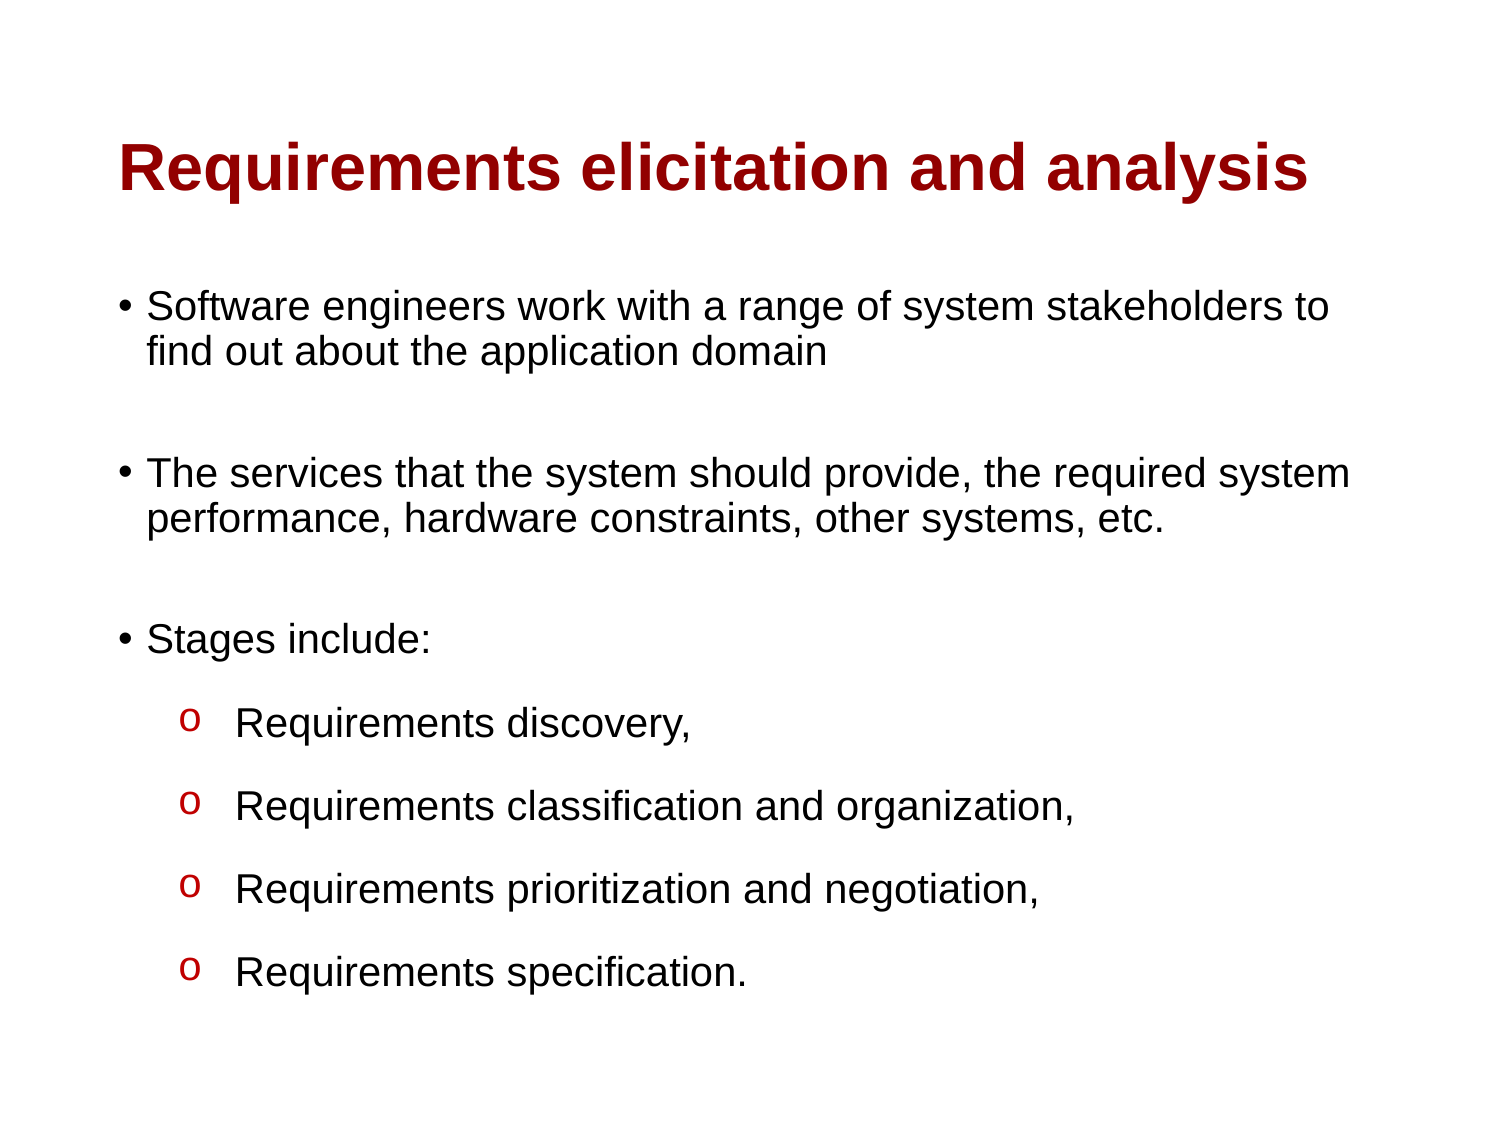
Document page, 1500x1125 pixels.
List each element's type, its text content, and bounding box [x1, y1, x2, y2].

list Software engineers work with a range of system stakeholders to find out about the application domain The services that the system should provide, the required system performance, hardware constraints, other systems, etc. Stages include: Requirements discovery, Requirements classification and organization, Requirements prioritization and negotiation, Requirements specification. [103, 277, 1397, 1086]
title Requirements elicitation and analysis [103, 59, 1397, 277]
